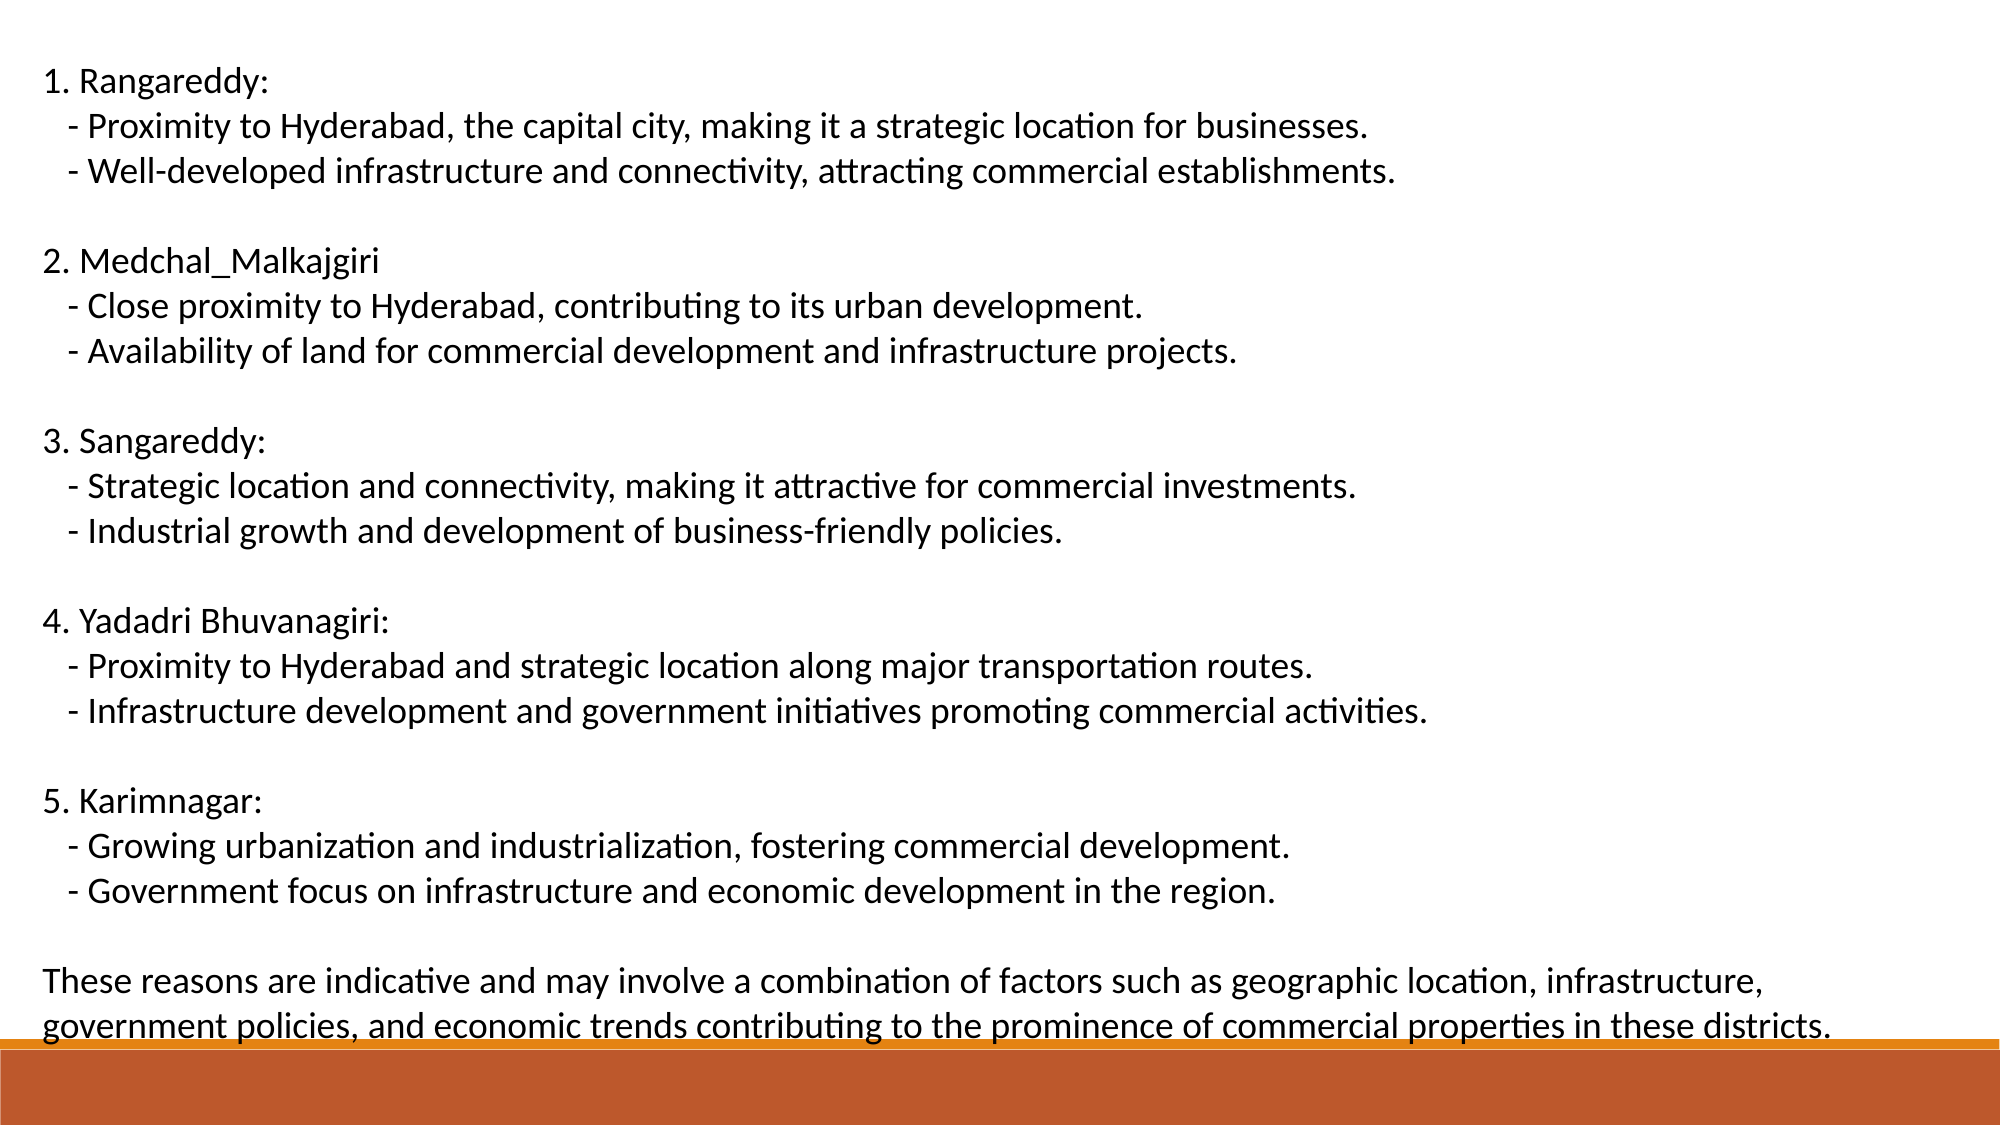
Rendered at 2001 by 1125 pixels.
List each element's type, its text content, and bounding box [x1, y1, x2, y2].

text_box 1. Rangareddy: - Proximity to Hyderabad, the capital city, making it a strategic location for businesses. - Well-developed infrastructure and connectivity, attracting commercial establishments. 2. Medchal_Malkajgiri - Close proximity to Hyderabad, contributing to its urban development. - Availability of land for commercial development and infrastructure projects. 3. Sangareddy: - Strategic location and connectivity, making it attractive for commercial investments. - Industrial growth and development of business-friendly policies. 4. Yadadri Bhuvanagiri: - Proximity to Hyderabad and strategic location along major transportation routes. - Infrastructure development and government initiatives promoting commercial activities. 5. Karimnagar: - Growing urbanization and industrialization, fostering commercial development. - Government focus on infrastructure and economic development in the region. These reasons are indicative and may involve a combination of factors such as geographic location, infrastructure, government policies, and economic trends contributing to the prominence of commercial properties in these districts. [27, 48, 1969, 1054]
